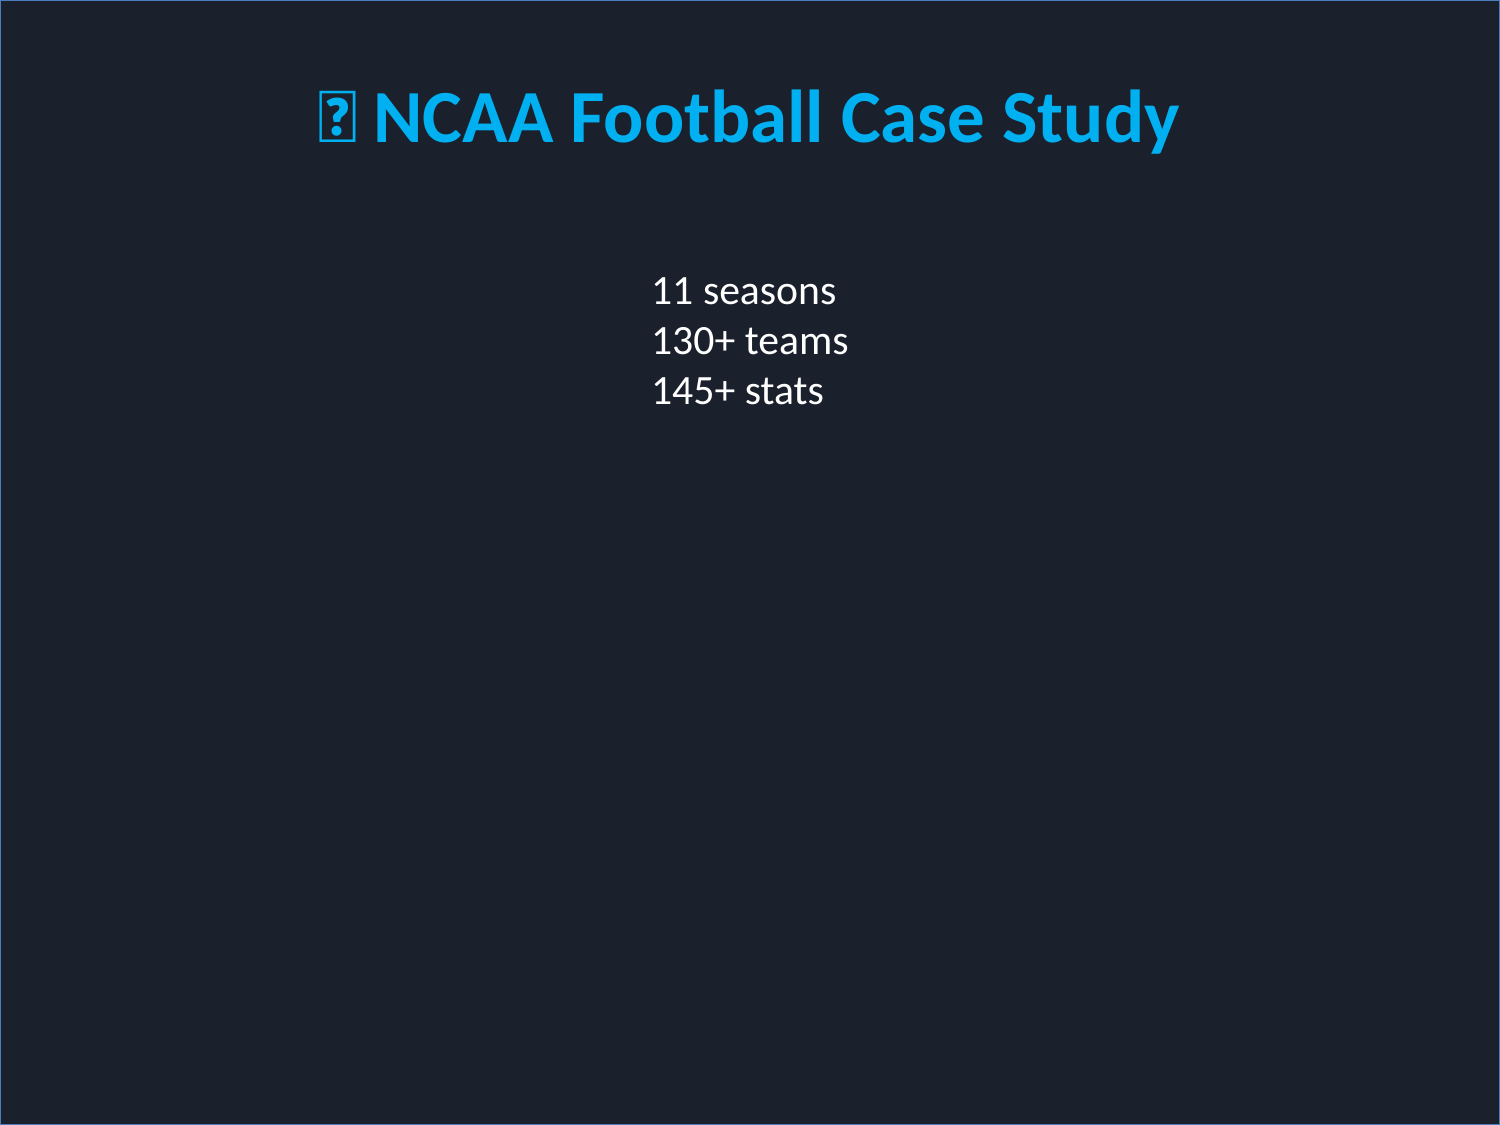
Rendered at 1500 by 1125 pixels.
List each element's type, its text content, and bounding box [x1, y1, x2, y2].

text_box 11 seasons 130+ teams 145+ stats [636, 210, 864, 420]
text_box 🏈 NCAA Football Case Study [303, 59, 1197, 165]
text_box [0, 0, 1500, 1125]
